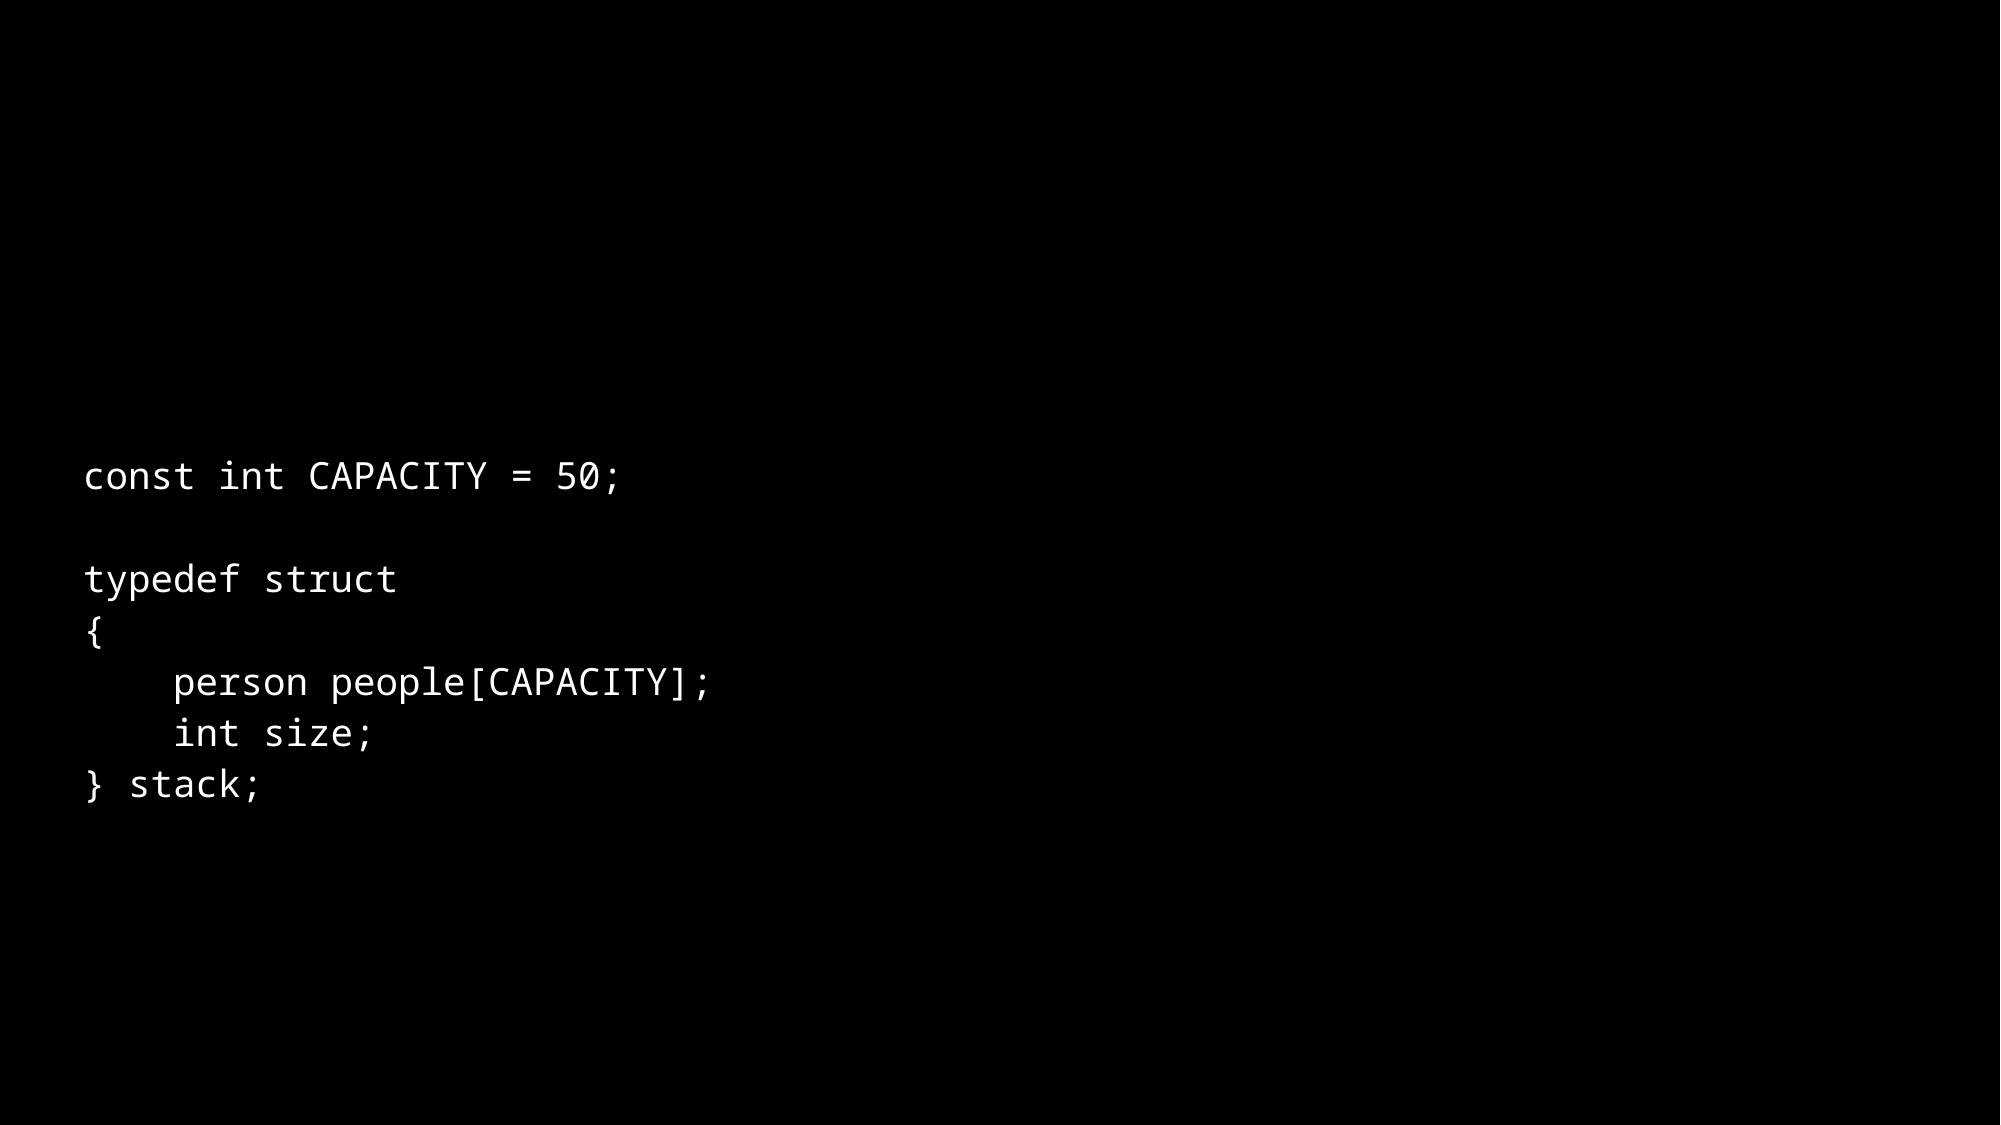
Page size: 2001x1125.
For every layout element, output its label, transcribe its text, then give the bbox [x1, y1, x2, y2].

list const int CAPACITY = 50; typedef struct { person people[CAPACITY]; int size; } stack; [68, 252, 1932, 1000]
